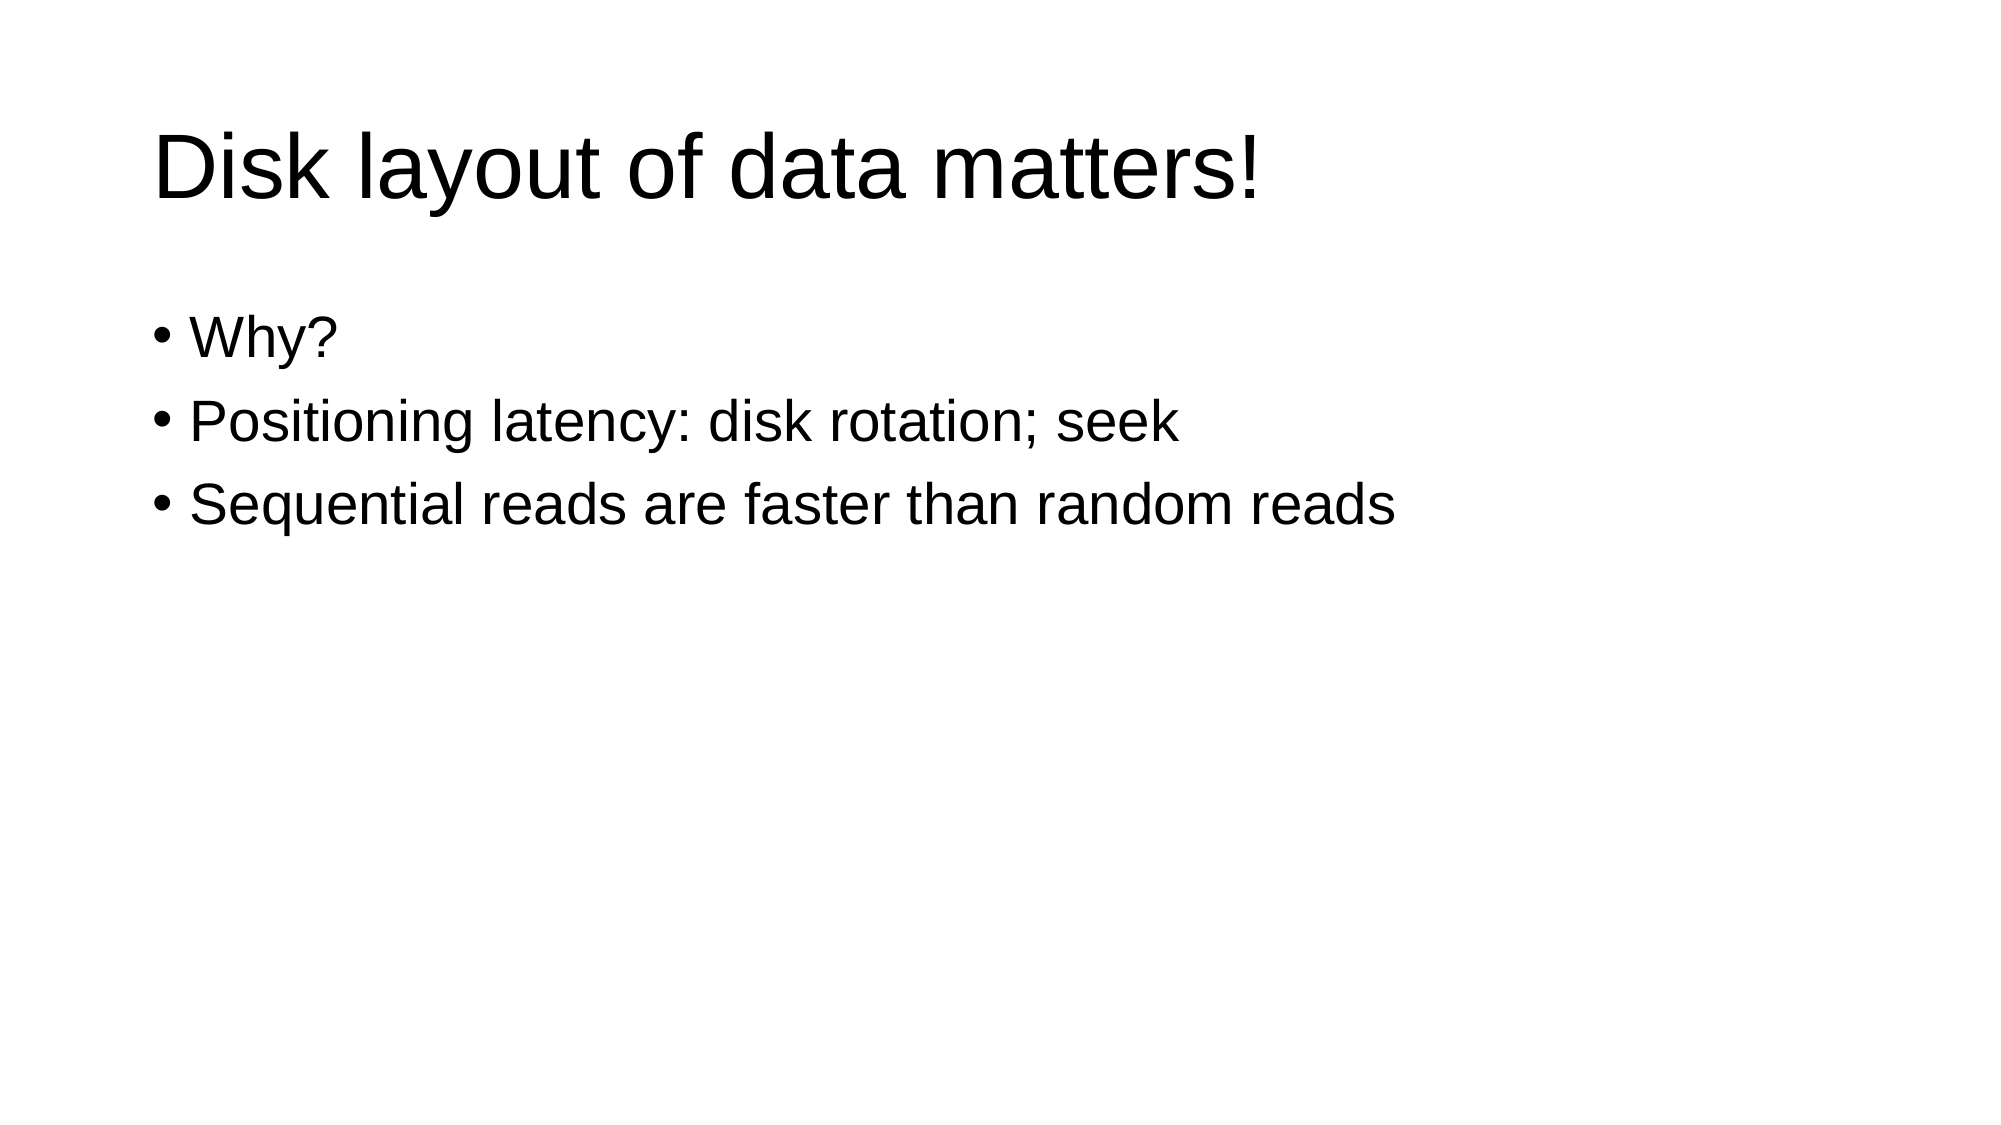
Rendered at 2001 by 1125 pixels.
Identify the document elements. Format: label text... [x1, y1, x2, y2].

list Why? Positioning latency: disk rotation; seek Sequential reads are faster than random reads [137, 299, 1863, 1014]
title Disk layout of data matters! [137, 59, 1863, 278]
